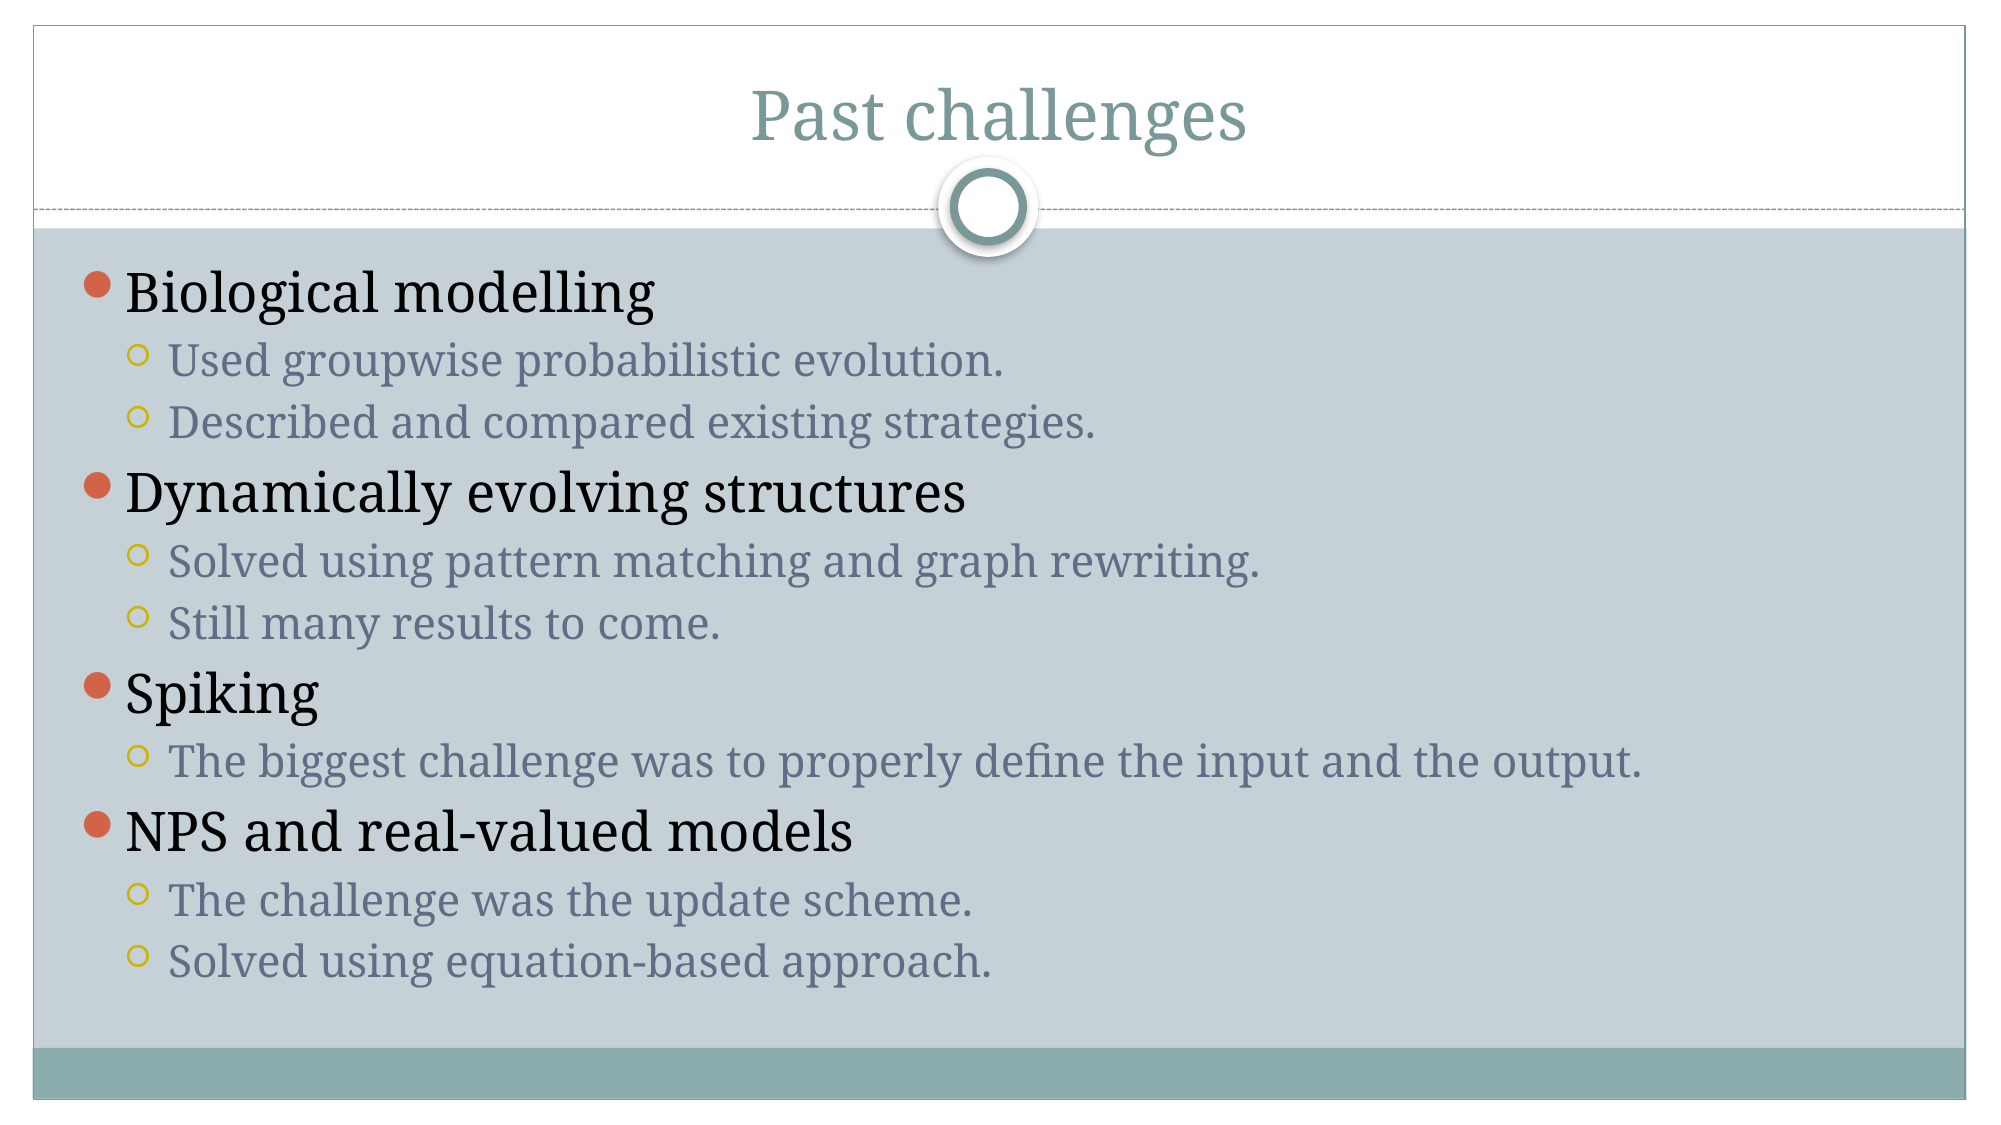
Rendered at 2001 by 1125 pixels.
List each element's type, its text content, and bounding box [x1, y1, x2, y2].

list Biological modelling Used groupwise probabilistic evolution. Described and compared existing strategies. Dynamically evolving structures Solved using pattern matching and graph rewriting. Still many results to come. Spiking The biggest challenge was to properly define the input and the output. NPS and real-valued models The challenge was the update scheme. Solved using equation-based approach. [66, 250, 1926, 1001]
title Past challenges [66, 37, 1933, 162]
